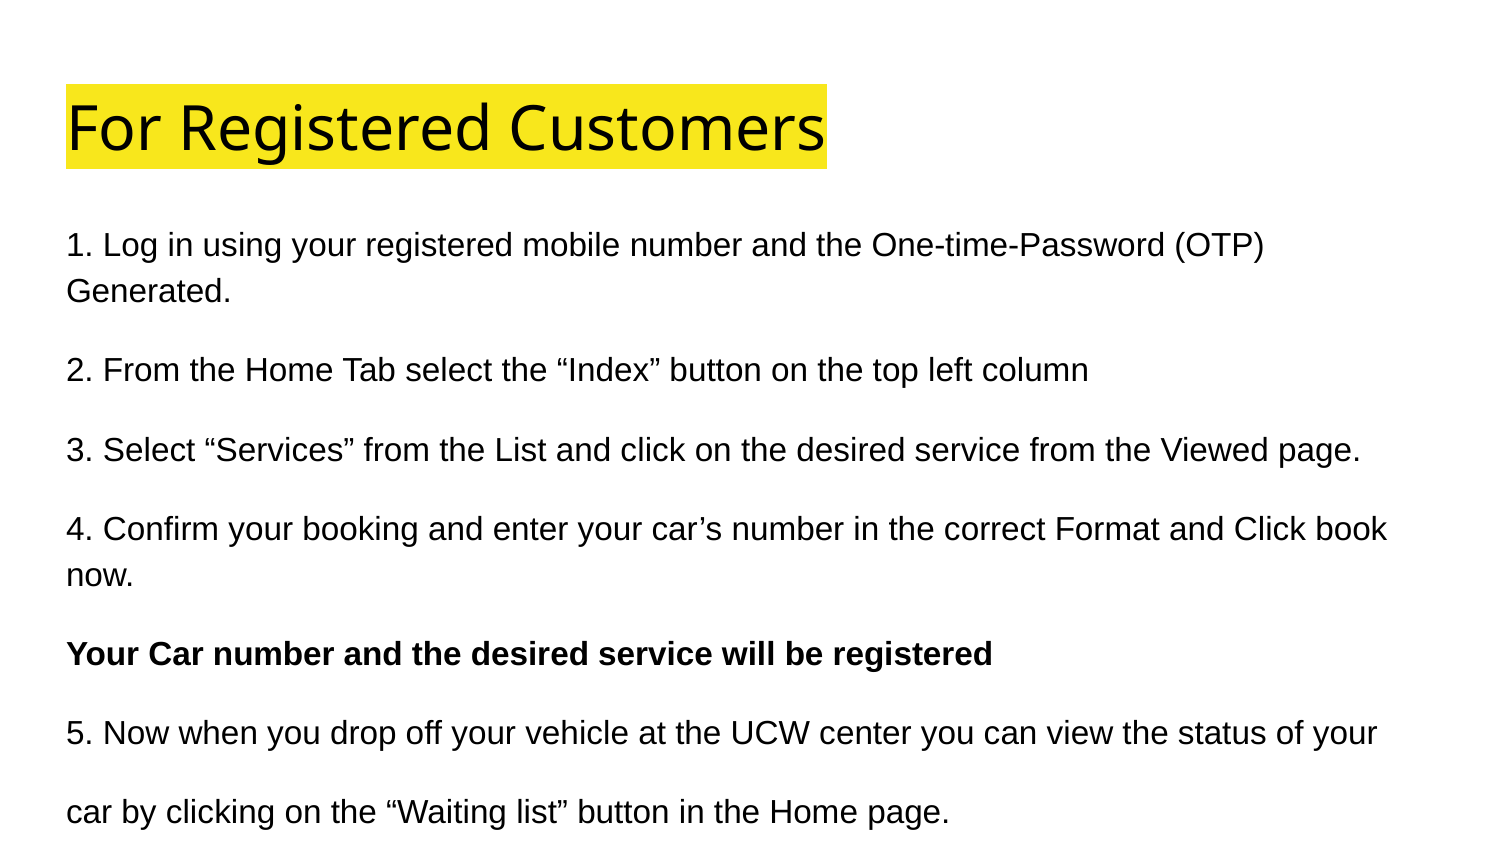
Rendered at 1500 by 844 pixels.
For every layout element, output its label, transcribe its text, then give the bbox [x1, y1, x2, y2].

list 1. Log in using your registered mobile number and the One-time-Password (OTP) Generated. 2. From the Home Tab select the “Index” button on the top left column 3. Select “Services” from the List and click on the desired service from the Viewed page. 4. Confirm your booking and enter your car’s number in the correct Format and Click book now. Your Car number and the desired service will be registered 5. Now when you drop off your vehicle at the UCW center you can view the status of your car by clicking on the “Waiting list” button in the Home page. [51, 202, 1449, 750]
title For Registered Customers [51, 72, 1449, 167]
